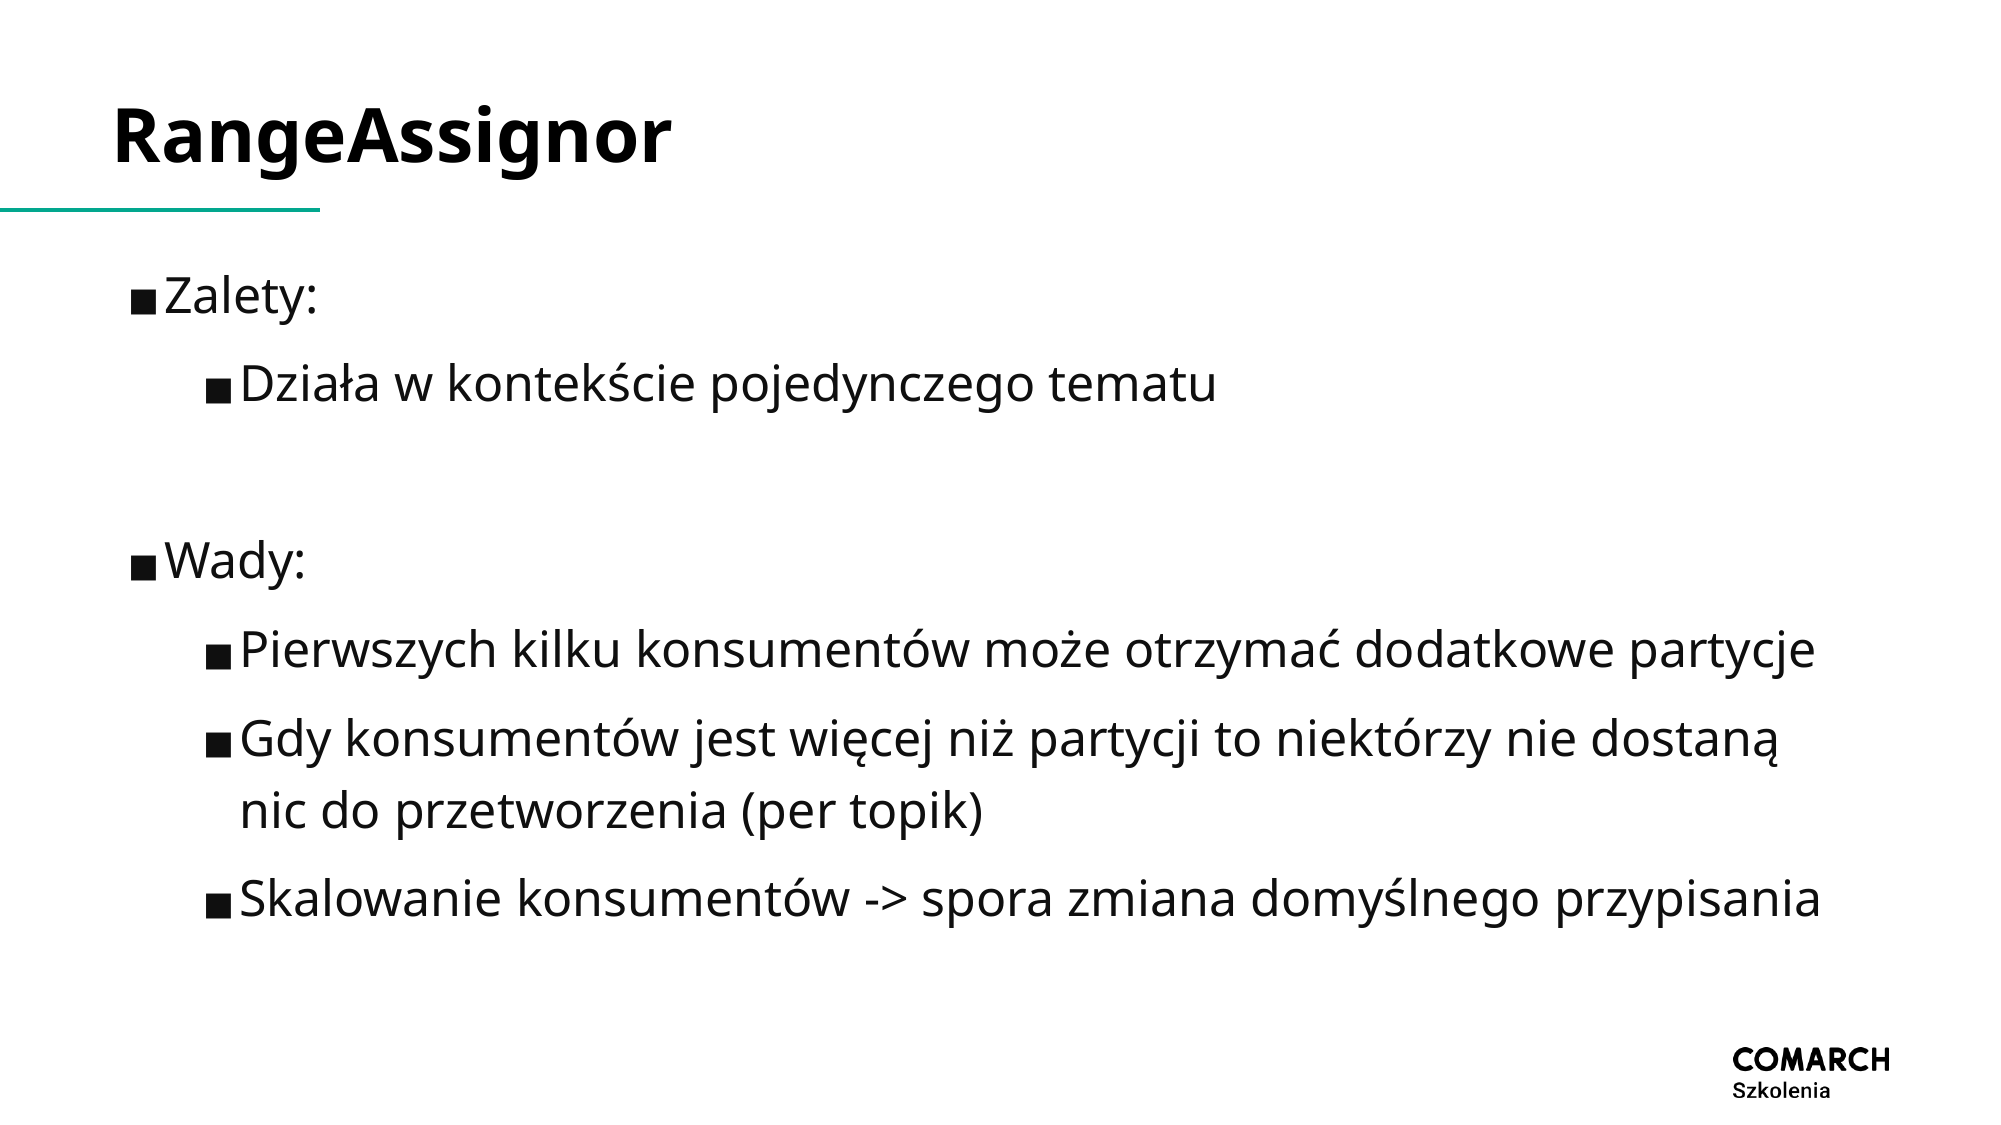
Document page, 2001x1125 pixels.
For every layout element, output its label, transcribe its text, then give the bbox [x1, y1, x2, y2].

picture [1733, 1047, 1889, 1098]
text_box Zalety: Działa w kontekście pojedynczego tematu Wady: Pierwszych kilku konsumentów może otrzymać dodatkowe partycje Gdy konsumentów jest więcej niż partycji to niektórzy nie dostaną nic do przetworzenia (per topik) Skalowanie konsumentów -> spora zmiana domyślnego przypisania [111, 243, 1840, 1000]
title RangeAssignor [111, 0, 1889, 185]
